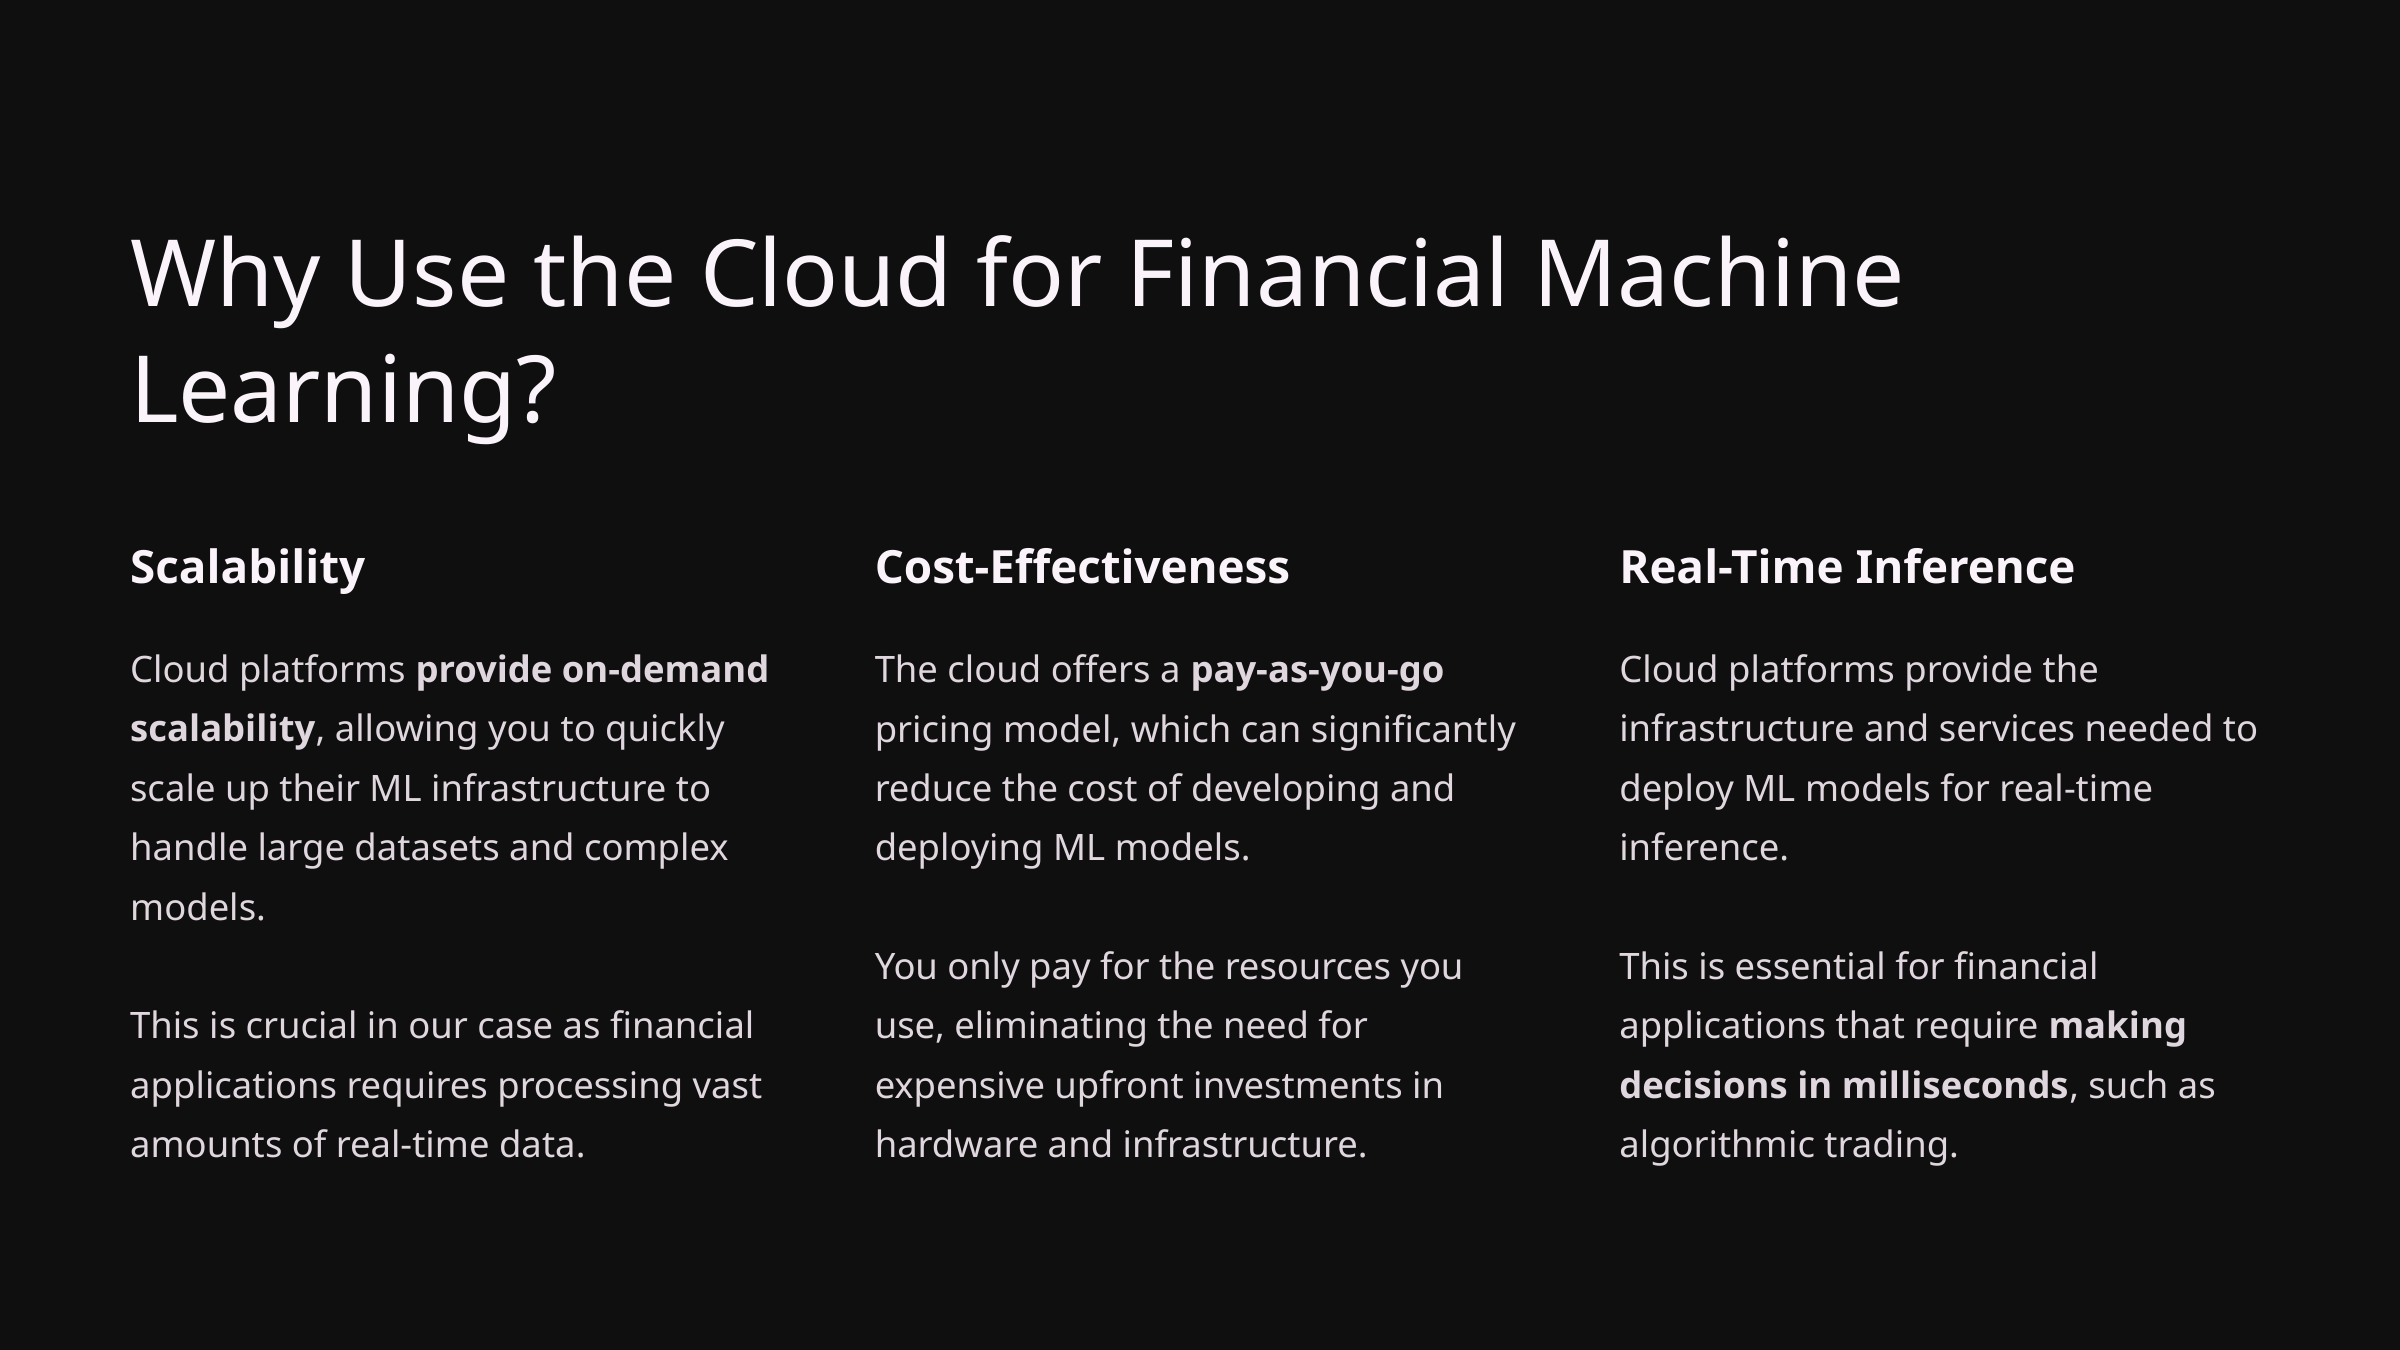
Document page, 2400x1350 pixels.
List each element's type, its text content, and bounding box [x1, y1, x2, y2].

text_box Cloud platforms provide on-demand scalability, allowing you to quickly scale up their ML infrastructure to handle large datasets and complex models. This is crucial in our case as financial applications requires processing vast amounts of real-time data. [130, 630, 783, 1048]
text_box Cost-Effectiveness [874, 535, 1377, 594]
text_box Cloud platforms provide the infrastructure and services needed to deploy ML models for real-time inference. This is essential for financial applications that require making decisions in milliseconds, such as algorithmic trading. [1619, 630, 2272, 1048]
text_box The cloud offers a pay-as-you-go pricing model, which can significantly reduce the cost of developing and deploying ML models. You only pay for the resources you use, eliminating the need for expensive upfront investments in hardware and infrastructure. [874, 630, 1528, 1107]
text_box Why Use the Cloud for Financial Machine Learning? [130, 209, 2270, 443]
text_box Real-Time Inference [1619, 535, 2150, 594]
text_box Scalability [130, 535, 596, 594]
